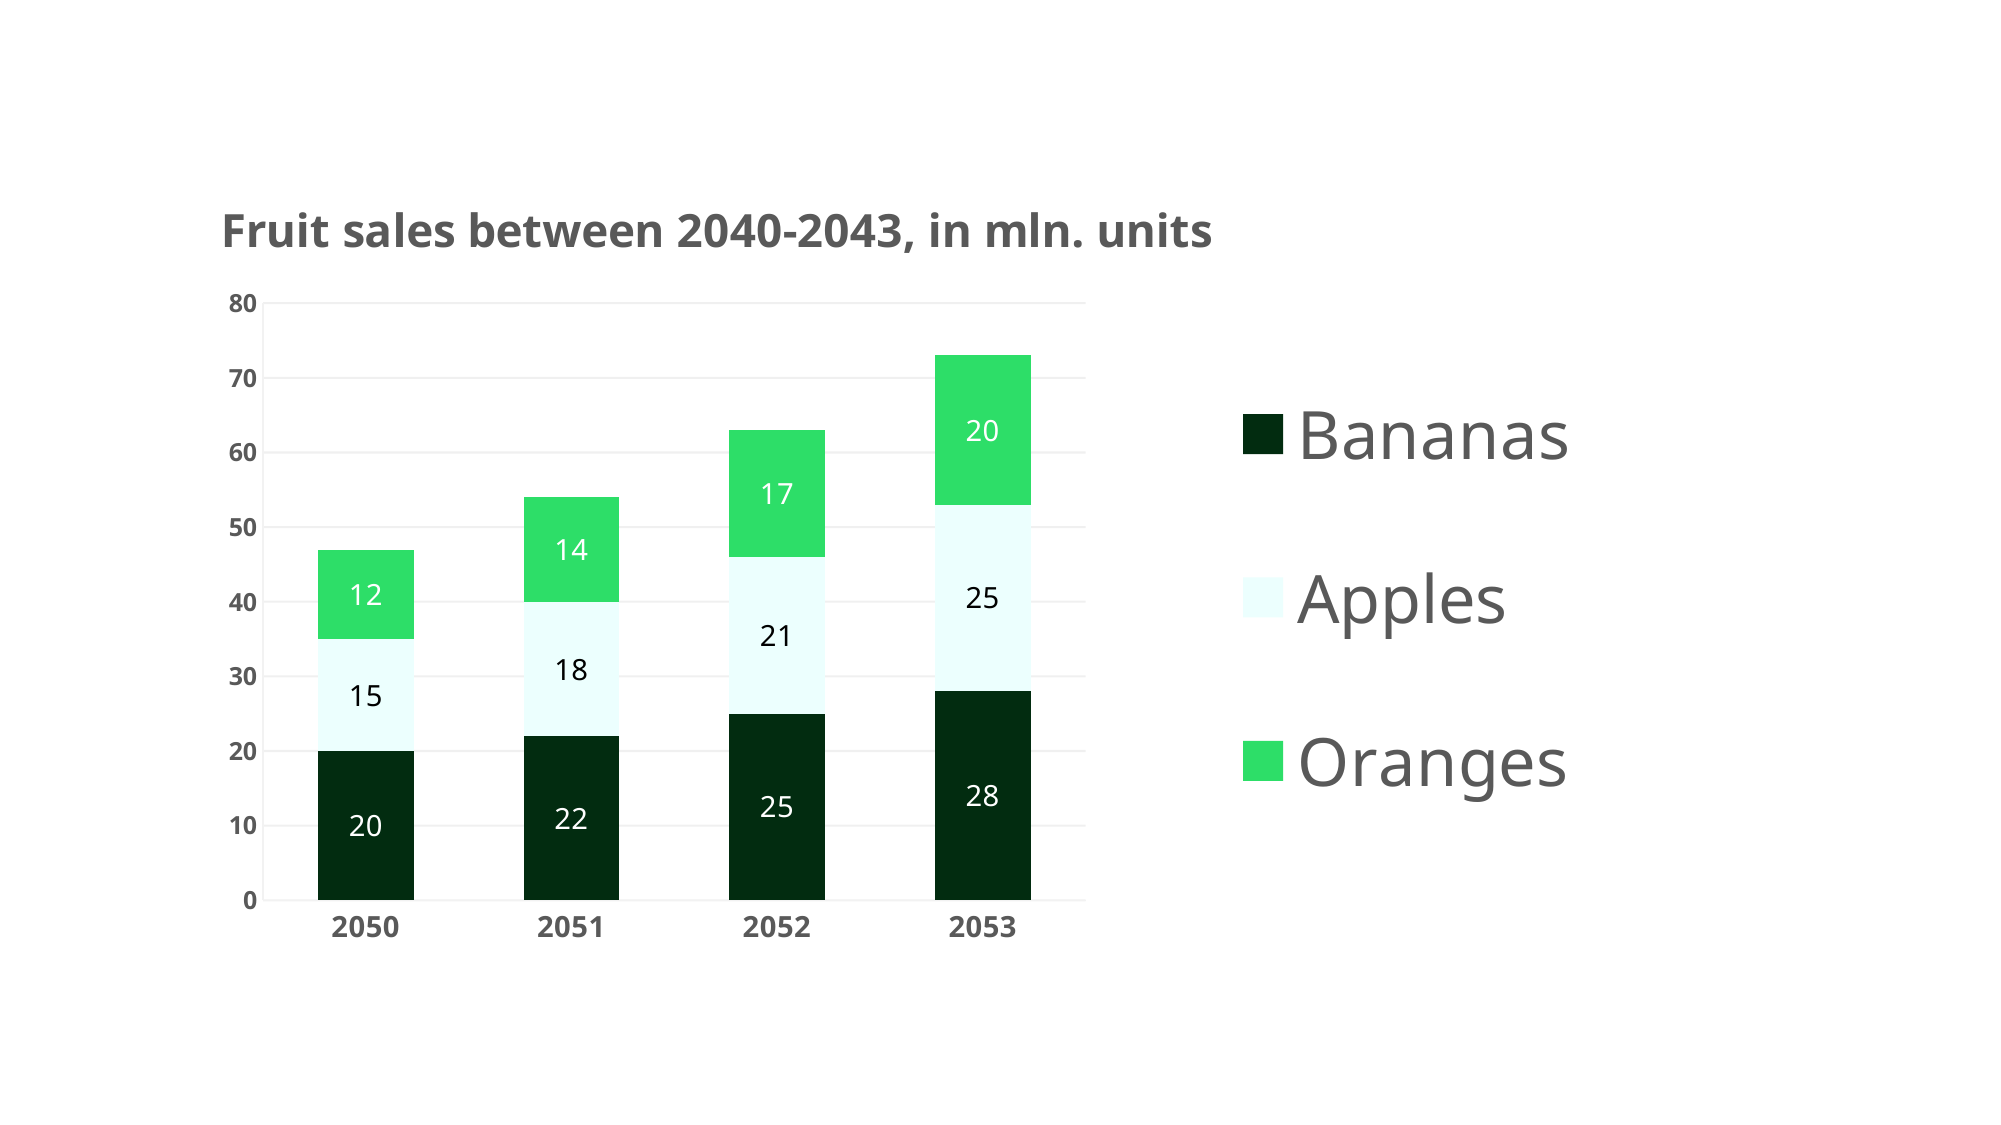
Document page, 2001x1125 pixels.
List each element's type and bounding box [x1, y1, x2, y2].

chart [210, 185, 1762, 950]
